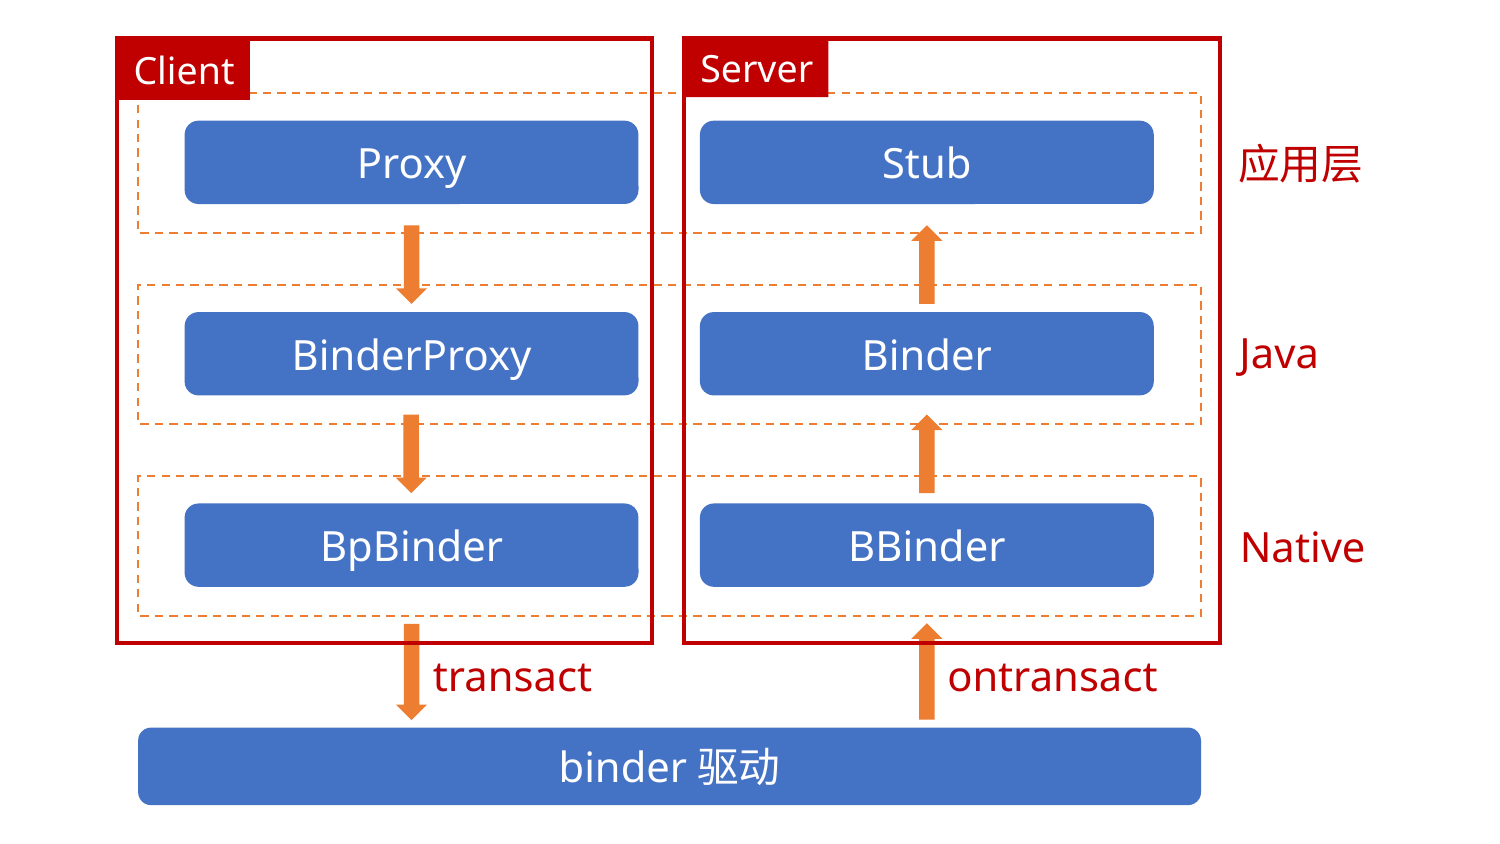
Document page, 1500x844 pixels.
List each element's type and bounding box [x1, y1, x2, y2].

text_box [116, 37, 1383, 806]
